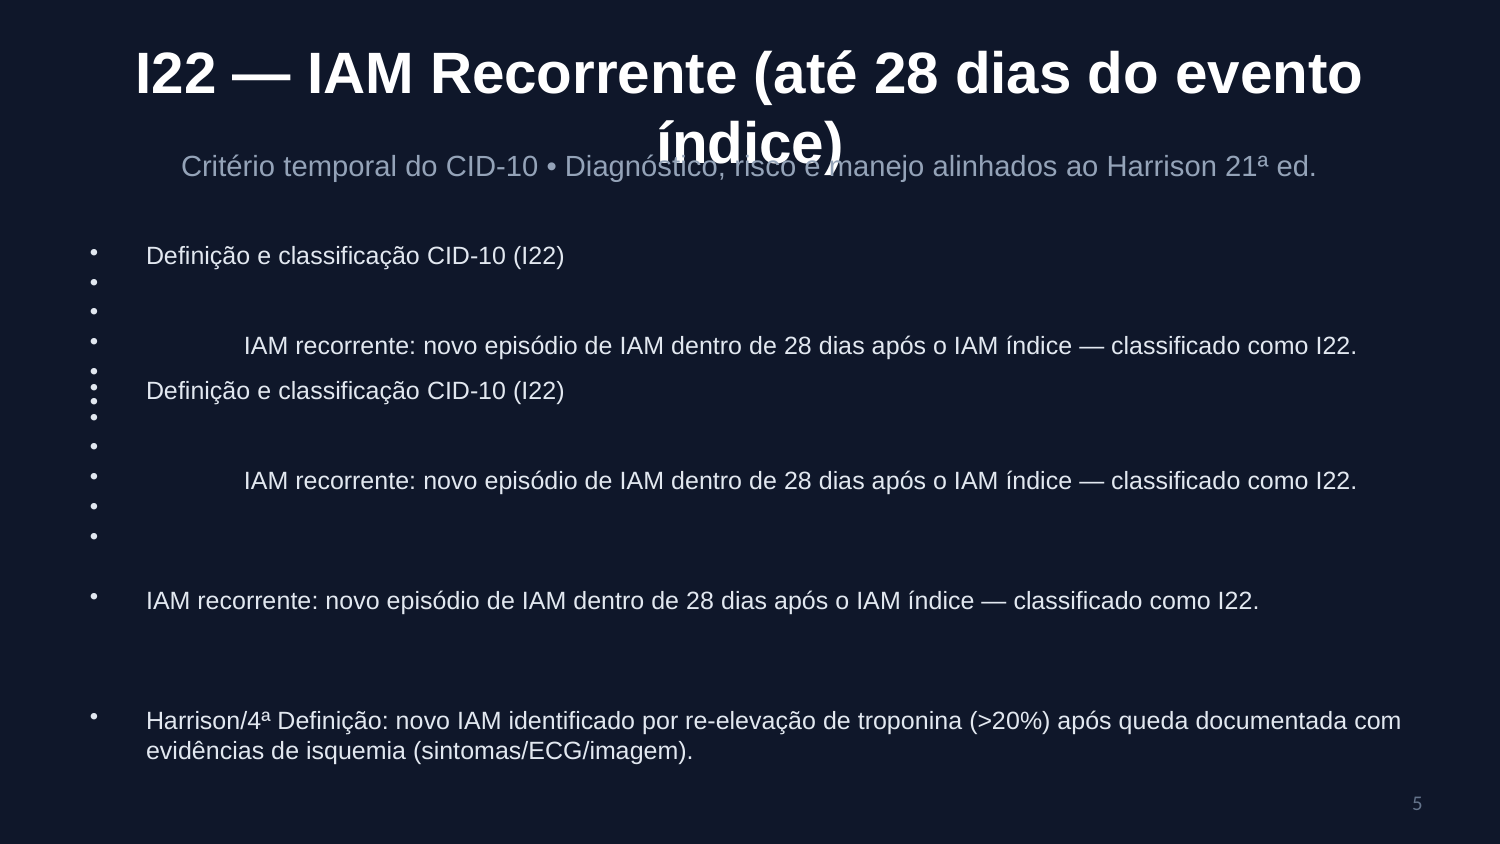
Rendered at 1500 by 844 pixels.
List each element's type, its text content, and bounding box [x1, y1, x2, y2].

text_box 5 [1379, 779, 1455, 825]
text_box Definição e classificação CID‑10 (I22) IAM recorrente: novo episódio de IAM dentro de 28 dias após o IAM índice — classificado como I22. [74, 404, 1425, 525]
text_box Harrison/4ª Definição: novo IAM identificado por re‑elevação de troponina (>20%) após queda documentada com evidências de isquemia (sintomas/ECG/imagem). [74, 674, 1425, 795]
text_box I22 — IAM Recorrente (até 28 dias do evento índice) [74, 44, 1425, 134]
text_box Critério temporal do CID‑10 • Diagnóstico, risco e manejo alinhados ao Harrison 21ª ed. [74, 134, 1425, 195]
text_box Definição e classificação CID‑10 (I22) IAM recorrente: novo episódio de IAM dentro de 28 dias após o IAM índice — classificado como I22. [74, 269, 1425, 390]
text_box IAM recorrente: novo episódio de IAM dentro de 28 dias após o IAM índice — classificado como I22. [74, 539, 1425, 660]
